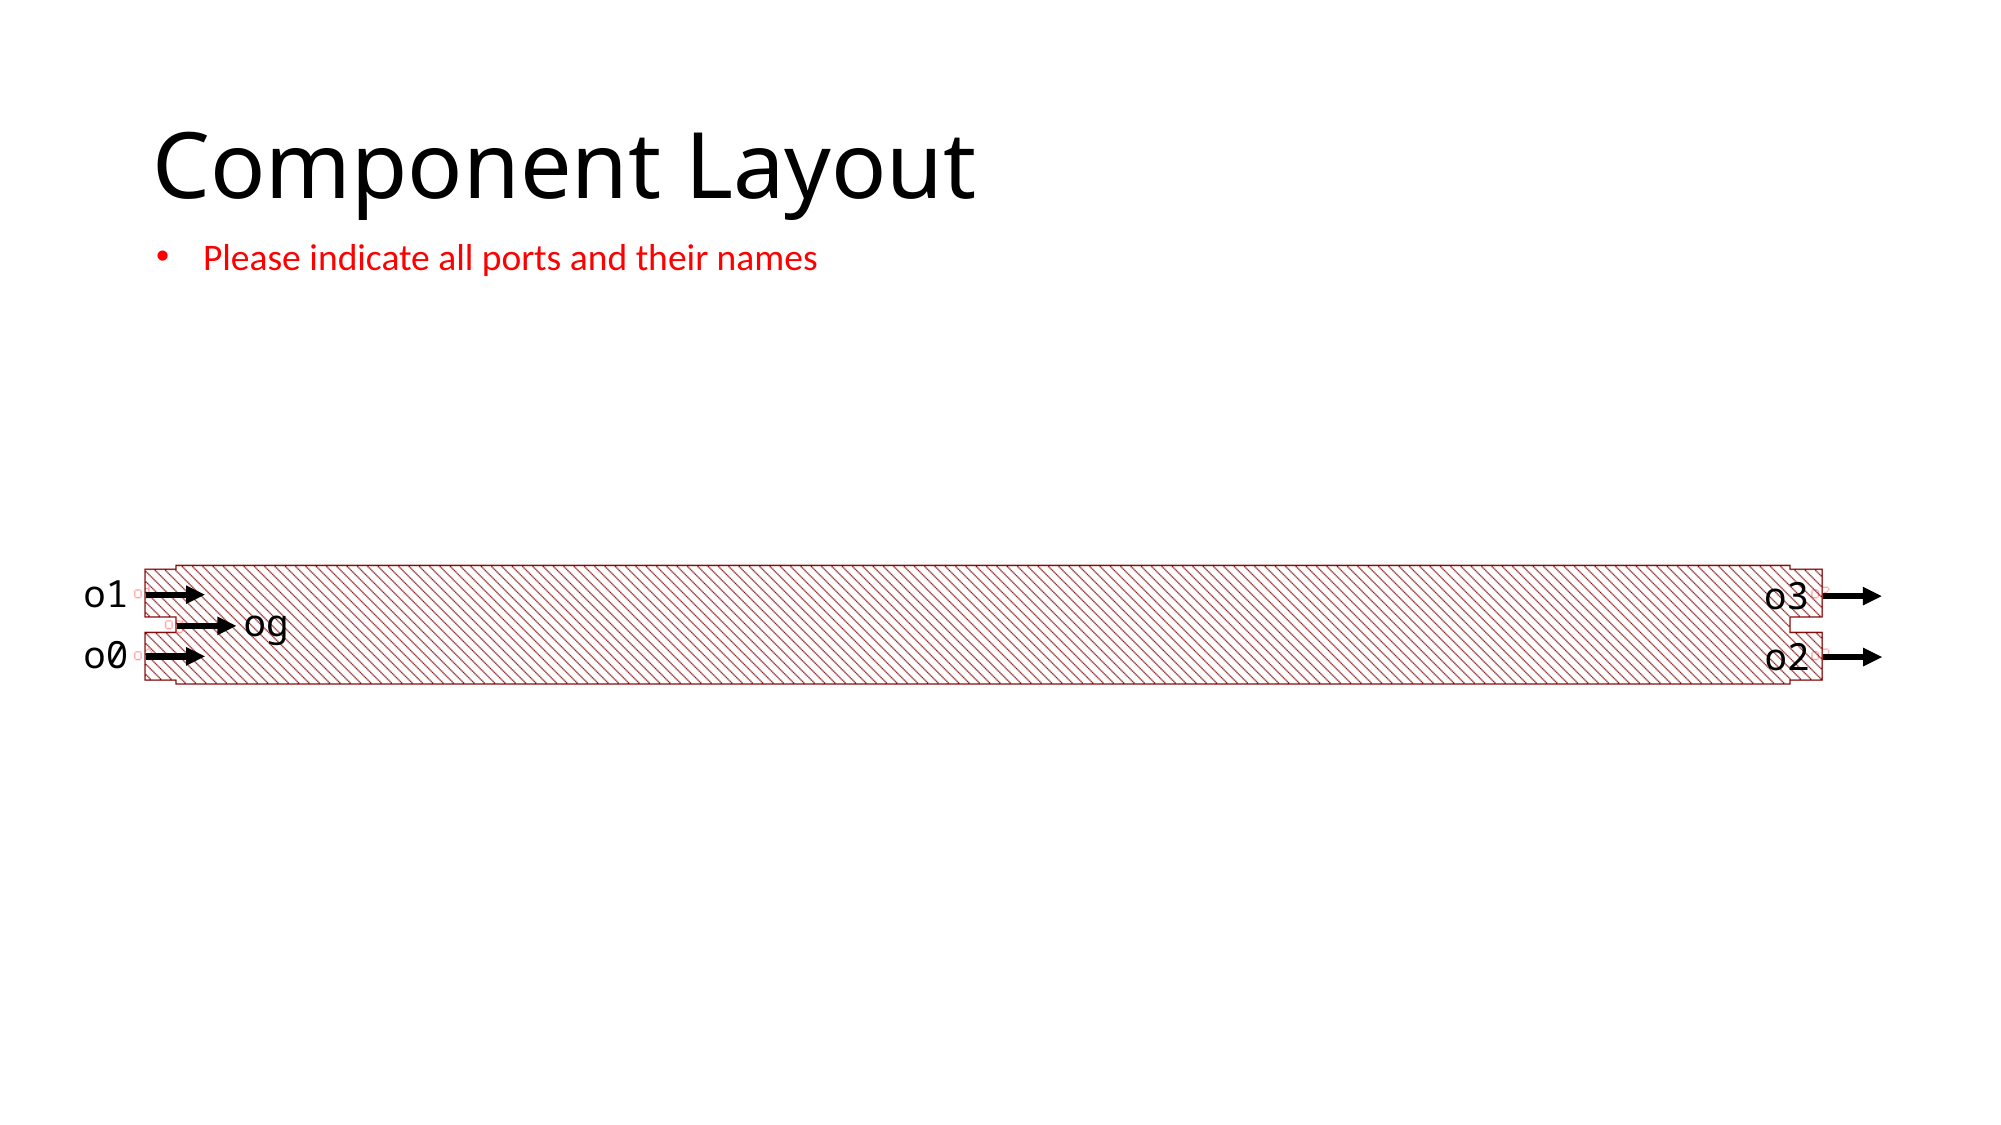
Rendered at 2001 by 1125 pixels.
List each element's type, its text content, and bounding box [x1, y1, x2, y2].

title Component Layout [137, 59, 1863, 278]
text_box o1 [68, 562, 102, 623]
picture [102, 510, 1863, 737]
text_box Please indicate all ports and their names [141, 225, 834, 286]
text_box o0 [68, 624, 102, 684]
